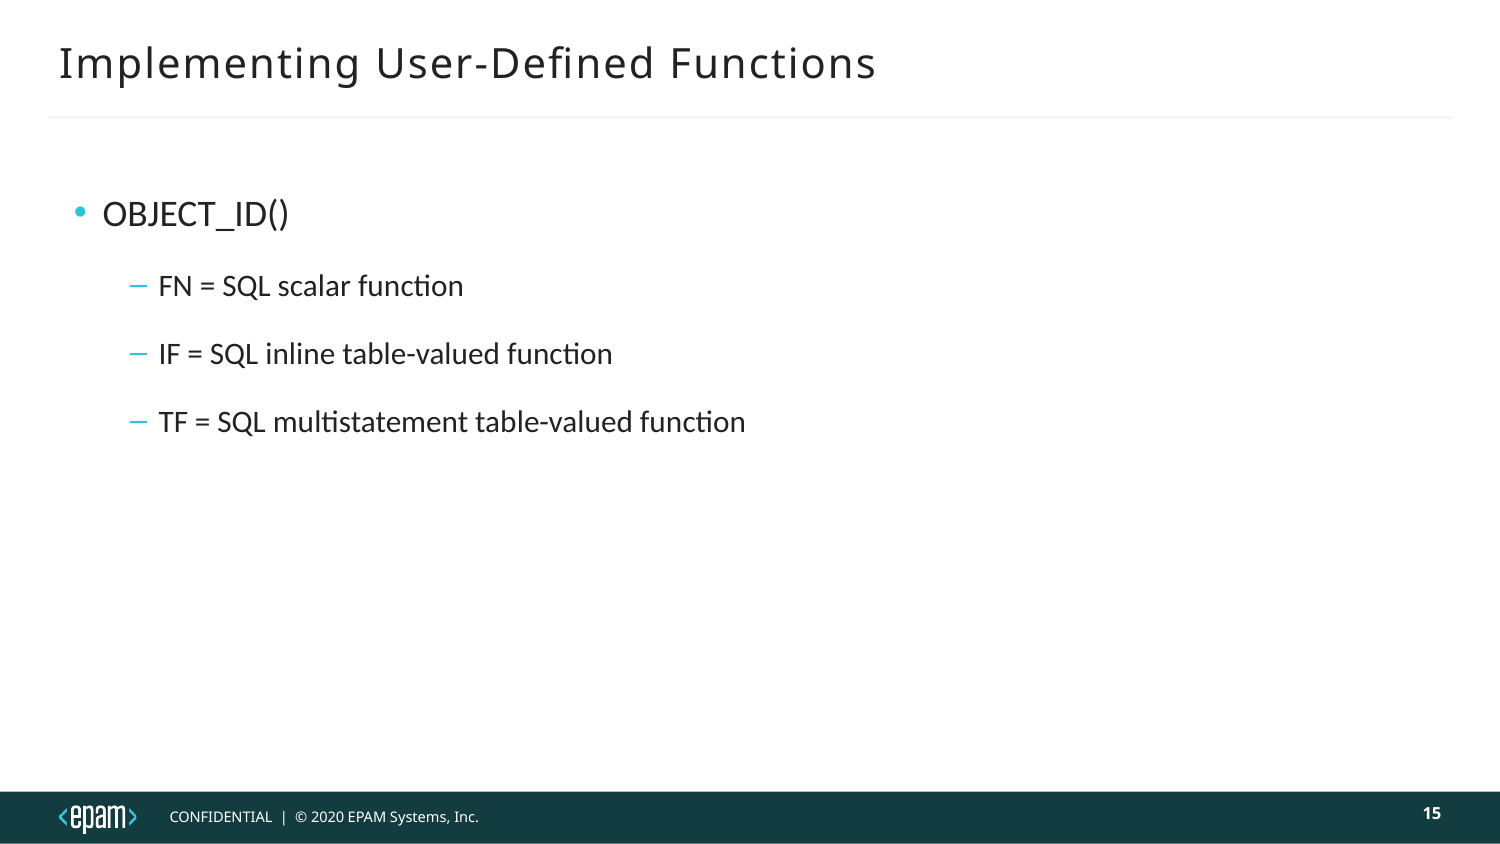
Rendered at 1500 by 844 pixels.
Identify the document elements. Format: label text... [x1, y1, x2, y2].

slide_number 15 [1216, 791, 1442, 844]
text_box OBJECT_ID() FN = SQL scalar function IF = SQL inline table-valued function TF = SQL multistatement table-valued function [59, 177, 1442, 735]
title Implementing User-Defined Functions [59, 37, 1442, 87]
